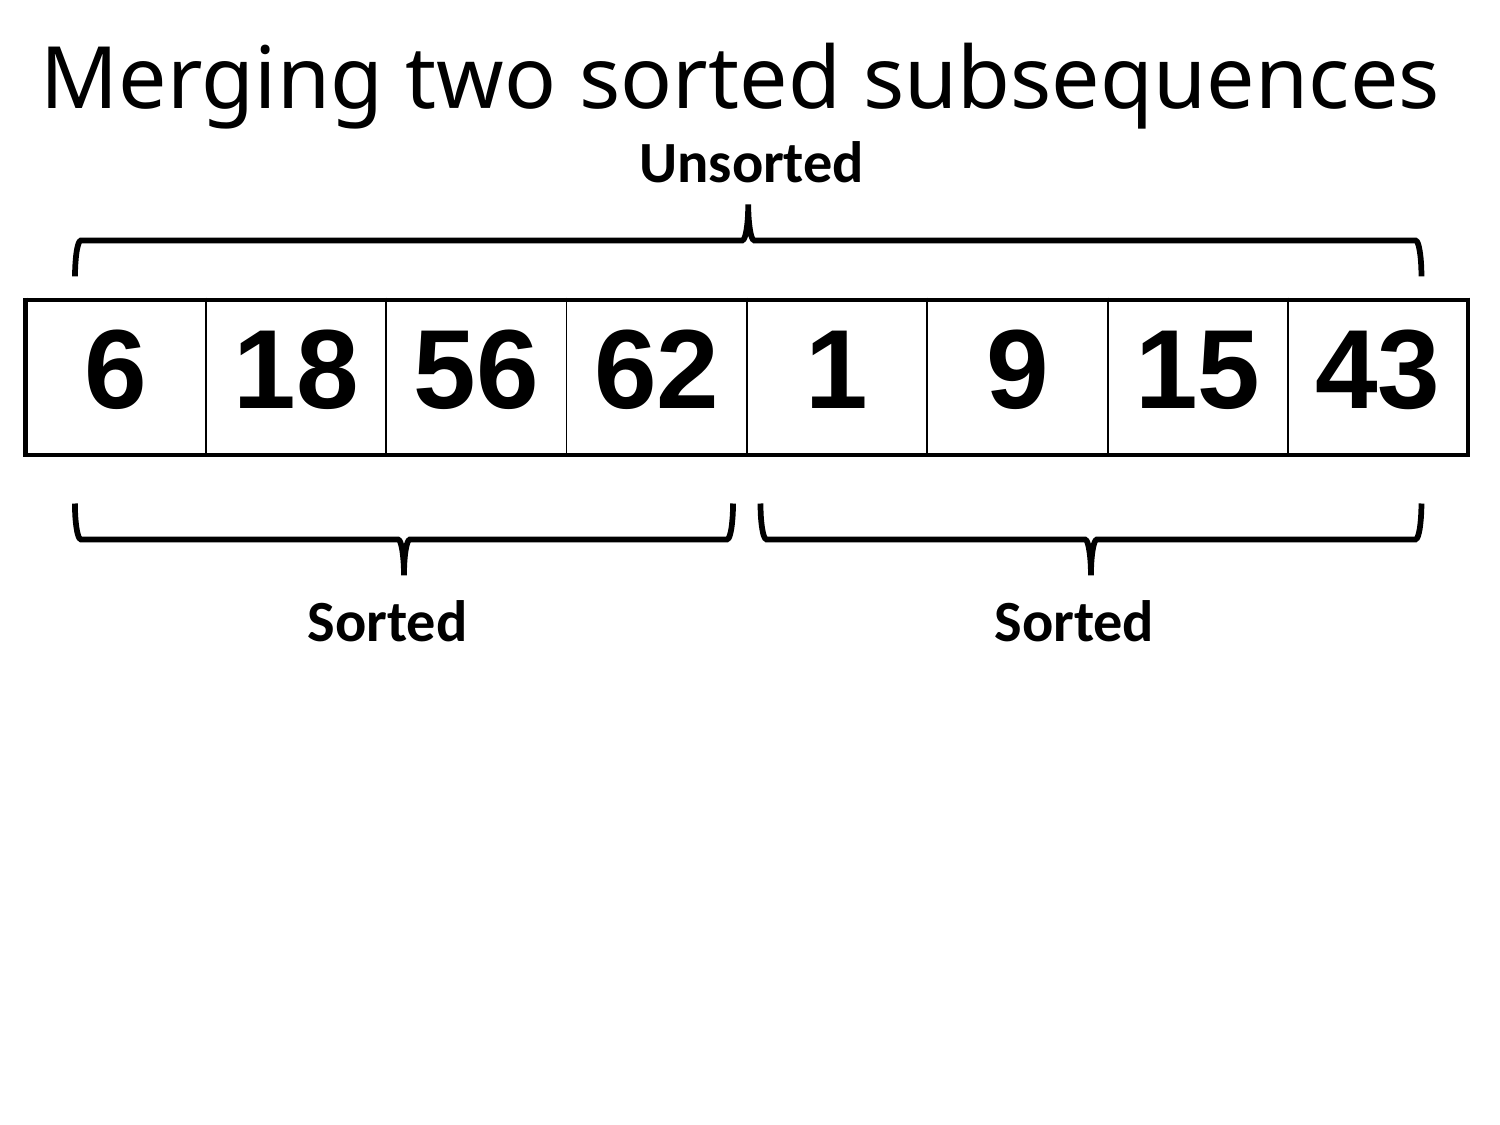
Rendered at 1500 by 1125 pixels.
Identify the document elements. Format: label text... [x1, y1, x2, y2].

table_header 6 [28, 302, 205, 453]
table_header 62 [567, 302, 746, 453]
text_box Unsorted [605, 116, 898, 202]
table_header 9 [928, 302, 1107, 453]
text_box [759, 503, 1422, 575]
table_header 56 [387, 302, 566, 453]
table_header 43 [1289, 302, 1466, 453]
table_header 18 [207, 302, 385, 453]
text_box [74, 204, 1422, 277]
text_box [74, 503, 734, 575]
text_box Sorted [980, 575, 1202, 661]
title Merging two sorted subsequences [25, 26, 1469, 138]
text_box Sorted [293, 575, 515, 661]
table_header 1 [748, 302, 926, 453]
table_header 15 [1109, 302, 1287, 453]
